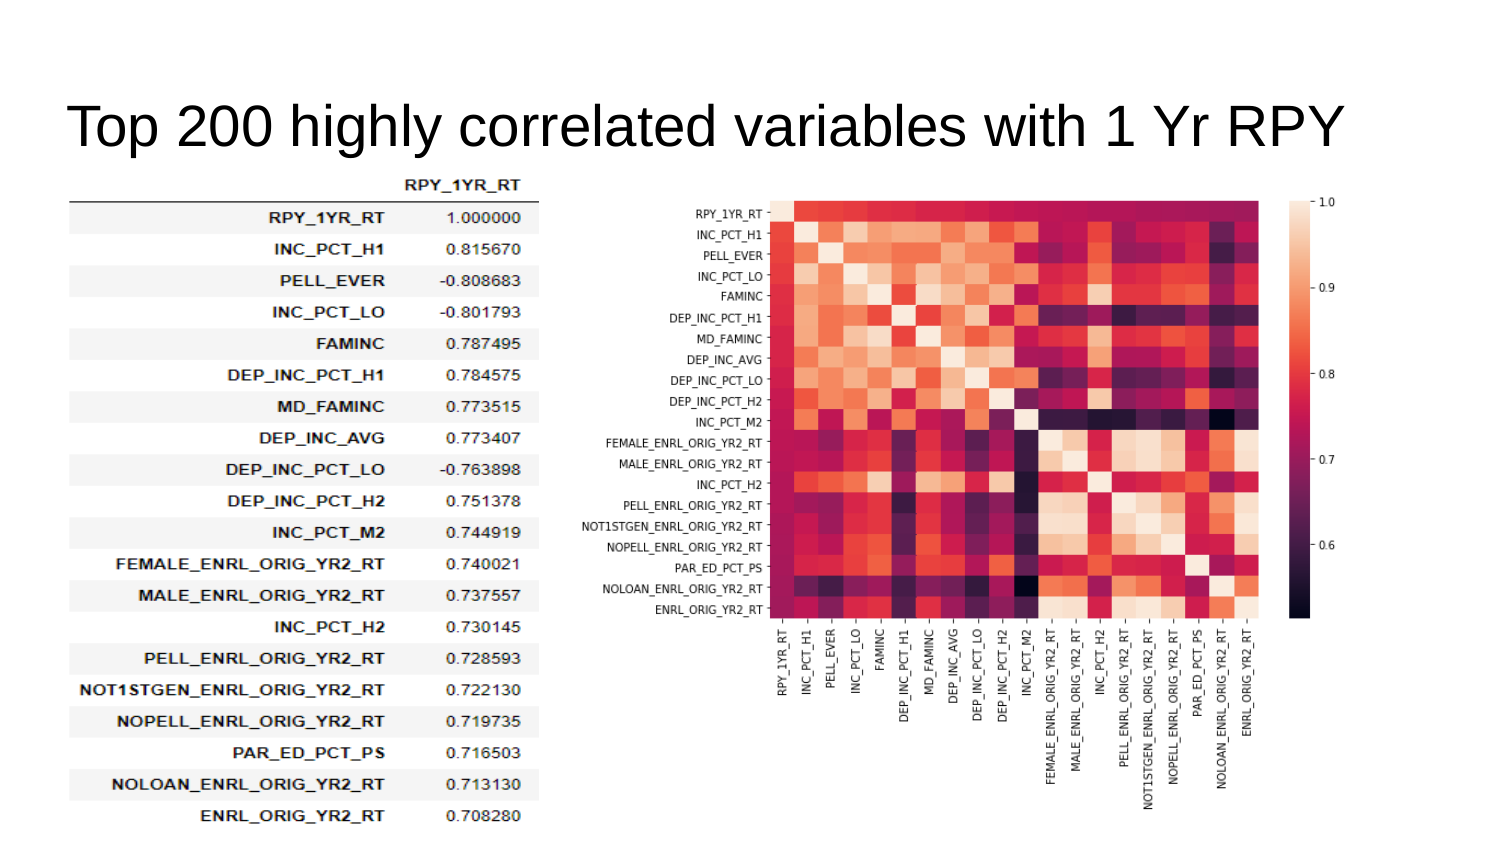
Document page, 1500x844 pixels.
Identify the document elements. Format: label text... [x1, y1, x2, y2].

picture [563, 191, 1470, 819]
picture [65, 159, 540, 837]
title Top 200 highly correlated variables with 1 Yr RPY [51, 72, 1449, 167]
